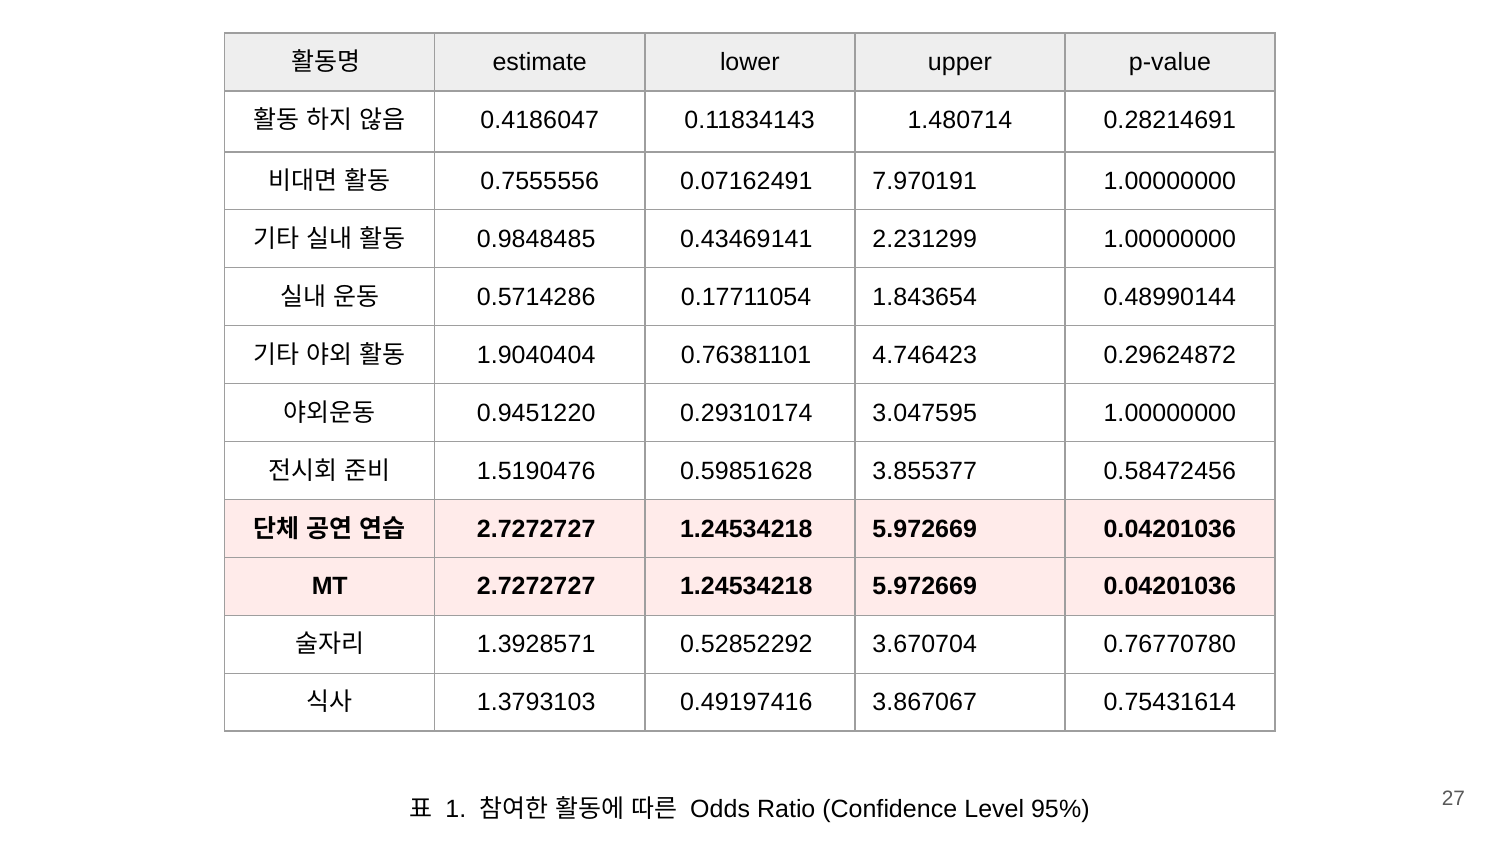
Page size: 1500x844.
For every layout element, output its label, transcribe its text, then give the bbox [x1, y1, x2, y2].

table_cell 실내 운동 [225, 268, 434, 325]
table_cell 1.24534218 [646, 500, 854, 557]
table_cell 5.972669 [856, 500, 1064, 557]
table_cell 1.843654 [856, 268, 1064, 325]
table_cell 0.76381101 [646, 326, 854, 383]
table_cell 1.24534218 [646, 558, 854, 615]
table_cell 기타 야외 활동 [225, 326, 434, 383]
table_cell 0.04201036 [1066, 500, 1274, 557]
table_cell 0.04201036 [1066, 558, 1274, 615]
table_cell 식사 [225, 674, 434, 730]
table_cell 단체 공연 연습 [225, 500, 434, 557]
table_header estimate [435, 34, 644, 90]
table_header 활동명 [225, 34, 434, 90]
slide_number 27 [1389, 764, 1480, 830]
table_cell 1.00000000 [1066, 384, 1274, 441]
table_cell 0.28214691 [1066, 92, 1274, 151]
table_cell 0.17711054 [646, 268, 854, 325]
table_cell 기타 실내 활동 [225, 210, 434, 267]
table_cell 7.970191 [856, 153, 1064, 209]
table_cell 0.59851628 [646, 442, 854, 499]
table_cell 0.48990144 [1066, 268, 1274, 325]
table_cell 0.9451220 [435, 384, 644, 441]
table_cell 3.867067 [856, 674, 1064, 730]
table_cell 0.75431614 [1066, 674, 1274, 730]
table_cell 0.11834143 [646, 92, 854, 151]
table_cell 0.58472456 [1066, 442, 1274, 499]
table_cell 전시회 준비 [225, 442, 434, 499]
table_cell 0.43469141 [646, 210, 854, 267]
table_cell 0.9848485 [435, 210, 644, 267]
table_cell 1.00000000 [1066, 153, 1274, 209]
table_header lower [646, 34, 854, 90]
table_cell 5.972669 [856, 558, 1064, 615]
table_header upper [856, 34, 1064, 90]
table_cell 3.047595 [856, 384, 1064, 441]
table_cell 0.49197416 [646, 674, 854, 730]
table_cell 3.670704 [856, 616, 1064, 673]
table_cell 1.3928571 [435, 616, 644, 673]
table_cell 0.5714286 [435, 268, 644, 325]
text_box 표 1. 참여한 활동에 따른 Odds Ratio (Confidence Level 95%) [394, 777, 1106, 838]
table_cell 4.746423 [856, 326, 1064, 383]
table_cell 1.3793103 [435, 674, 644, 730]
table_cell 야외운동 [225, 384, 434, 441]
table_cell 2.7272727 [435, 558, 644, 615]
table_cell 0.29310174 [646, 384, 854, 441]
table_cell 0.29624872 [1066, 326, 1274, 383]
table_cell 0.7555556 [435, 153, 644, 209]
table_cell 1.5190476 [435, 442, 644, 499]
table_cell 활동 하지 않음 [225, 92, 434, 151]
table_cell MT [225, 558, 434, 615]
table_cell 1.9040404 [435, 326, 644, 383]
table_cell 2.7272727 [435, 500, 644, 557]
table_cell 술자리 [225, 616, 434, 673]
table_cell 0.76770780 [1066, 616, 1274, 673]
table_cell 1.00000000 [1066, 210, 1274, 267]
table_cell 2.231299 [856, 210, 1064, 267]
table_cell 비대면 활동 [225, 153, 434, 209]
table_cell 1.480714 [856, 92, 1064, 151]
table_cell 0.07162491 [646, 153, 854, 209]
table_header p-value [1066, 34, 1274, 90]
table_cell 3.855377 [856, 442, 1064, 499]
table_cell 0.4186047 [435, 92, 644, 151]
table_cell 0.52852292 [646, 616, 854, 673]
